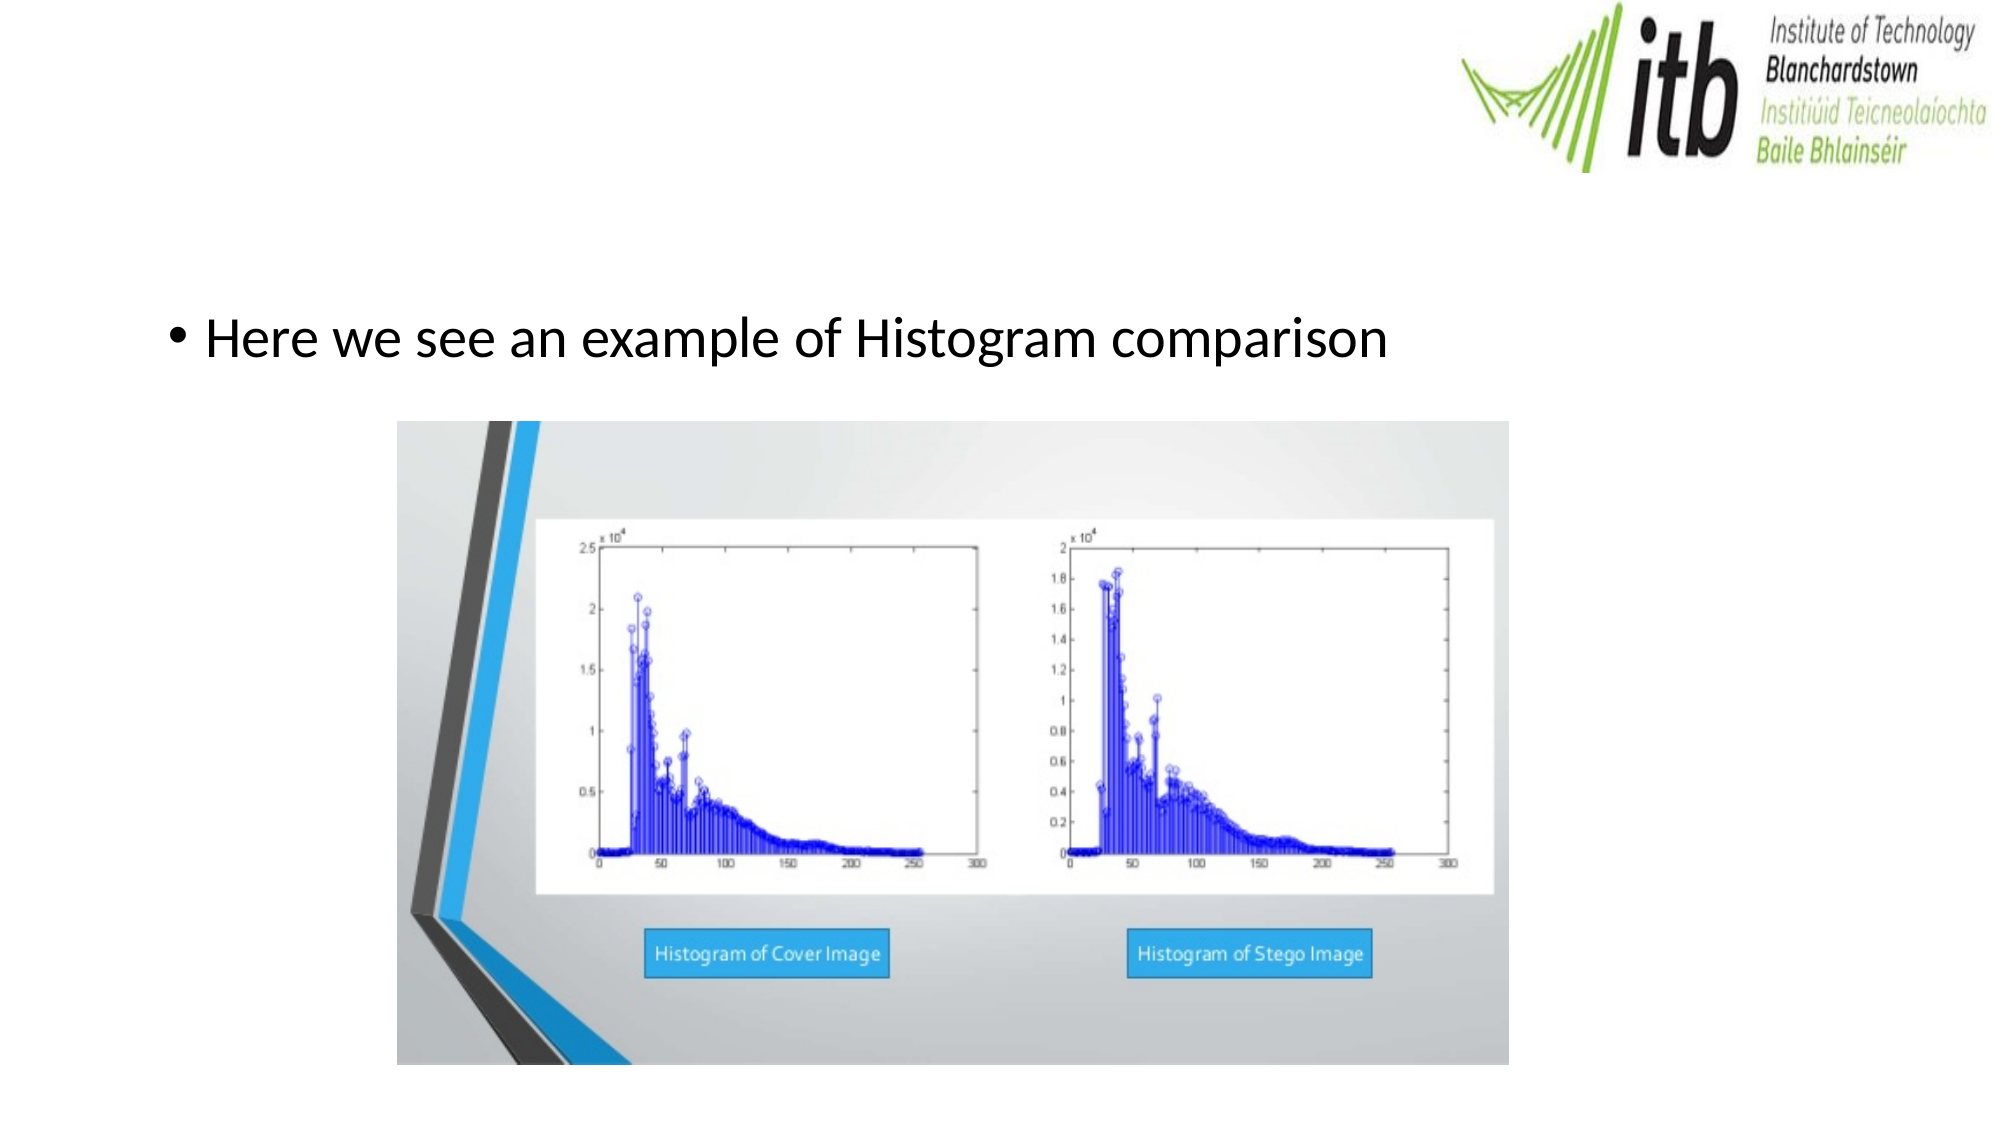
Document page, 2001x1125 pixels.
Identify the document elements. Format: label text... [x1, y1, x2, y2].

picture [1457, 0, 2000, 173]
picture [397, 421, 1509, 1065]
list Here we see an example of Histogram comparison [152, 299, 1878, 1014]
